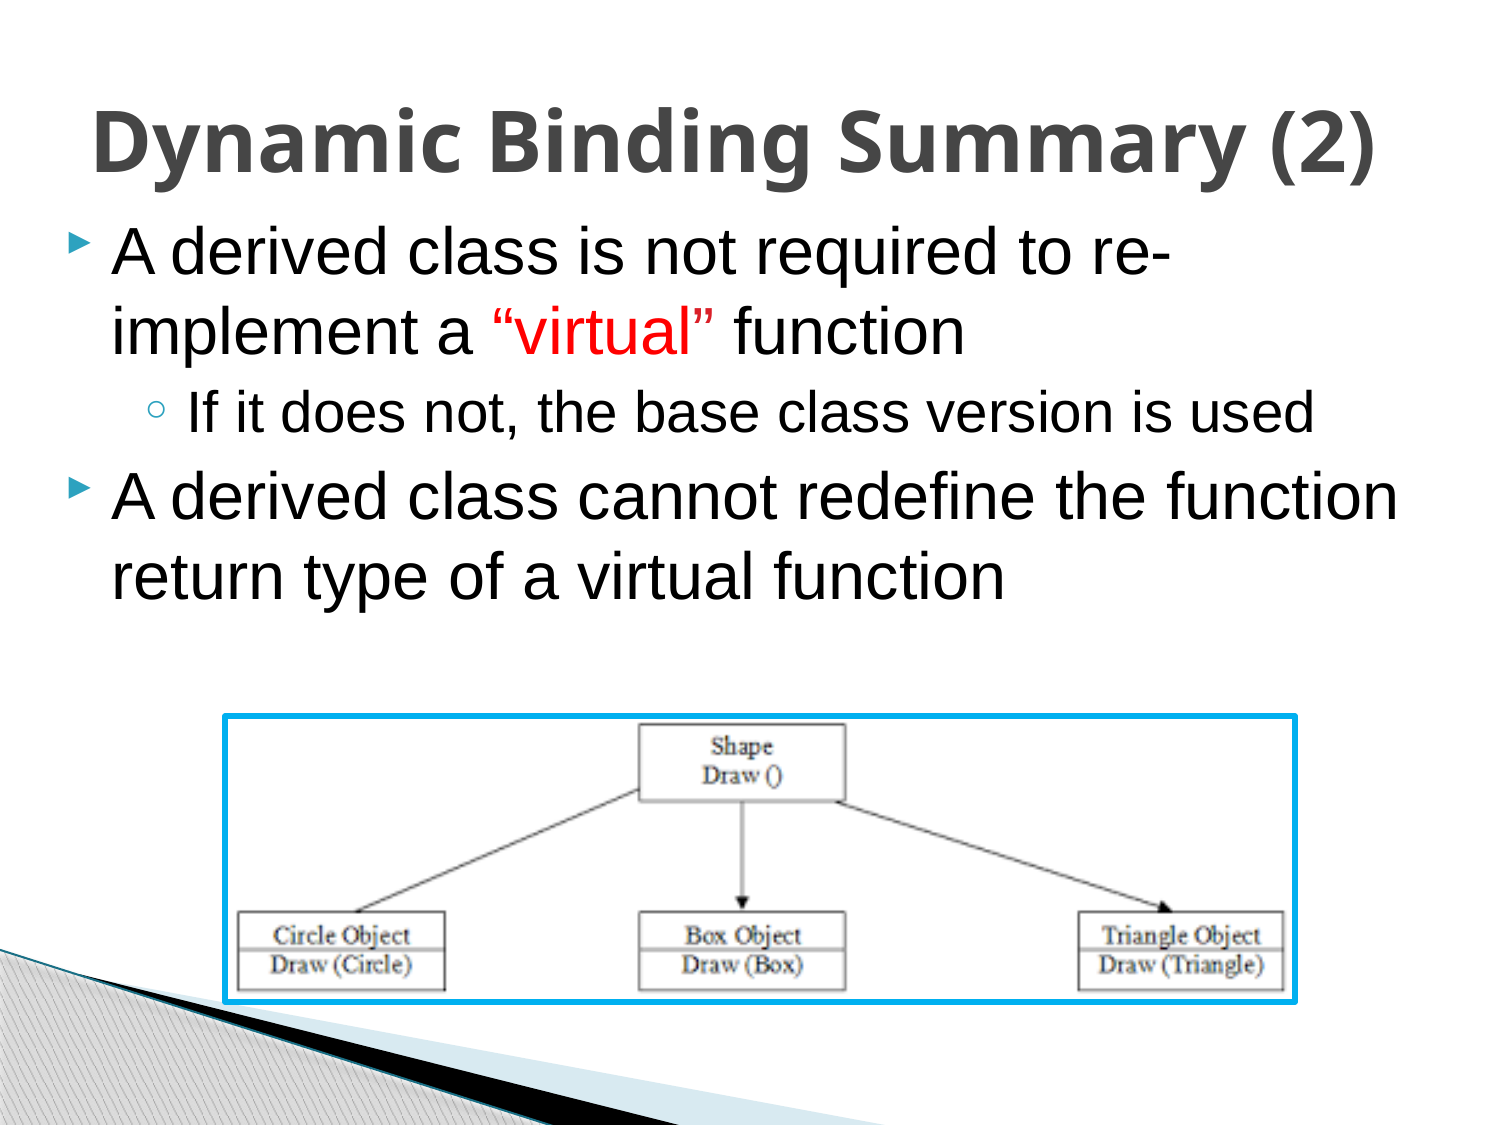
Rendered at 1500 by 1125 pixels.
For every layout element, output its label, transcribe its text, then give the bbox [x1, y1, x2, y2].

list A derived class is not required to re-implement a “virtual” function If it does not, the base class version is used A derived class cannot redefine the function return type of a virtual function [50, 200, 1460, 1046]
title Dynamic Binding Summary (2) [75, 45, 1425, 233]
picture [229, 720, 1291, 998]
